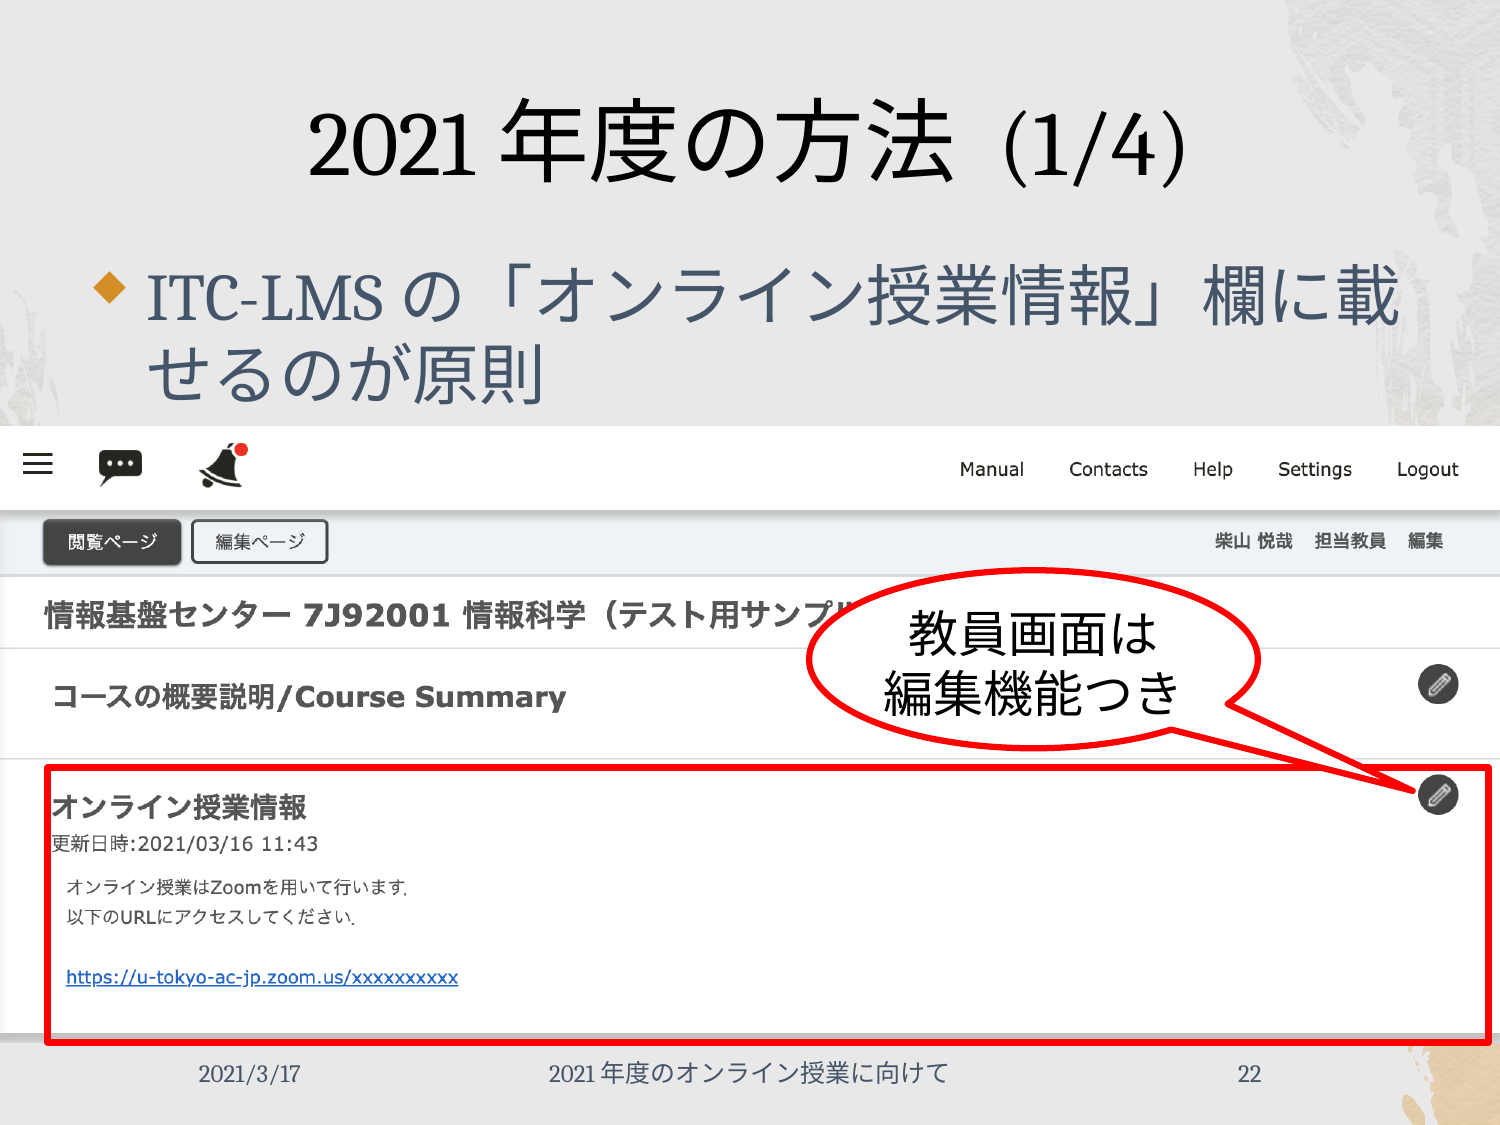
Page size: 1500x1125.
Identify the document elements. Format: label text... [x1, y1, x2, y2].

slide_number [75, 1059, 425, 1103]
footer 2021年度のオンライン授業に向けて [512, 1059, 988, 1103]
list ITC-LMSの「オンライン授業情報」欄に載せるのが原則 [75, 246, 1425, 419]
slide_number 22 [1074, 1059, 1425, 1103]
picture [0, 426, 1500, 1043]
title 2021年度の方法 (1/4) [75, 45, 1425, 233]
